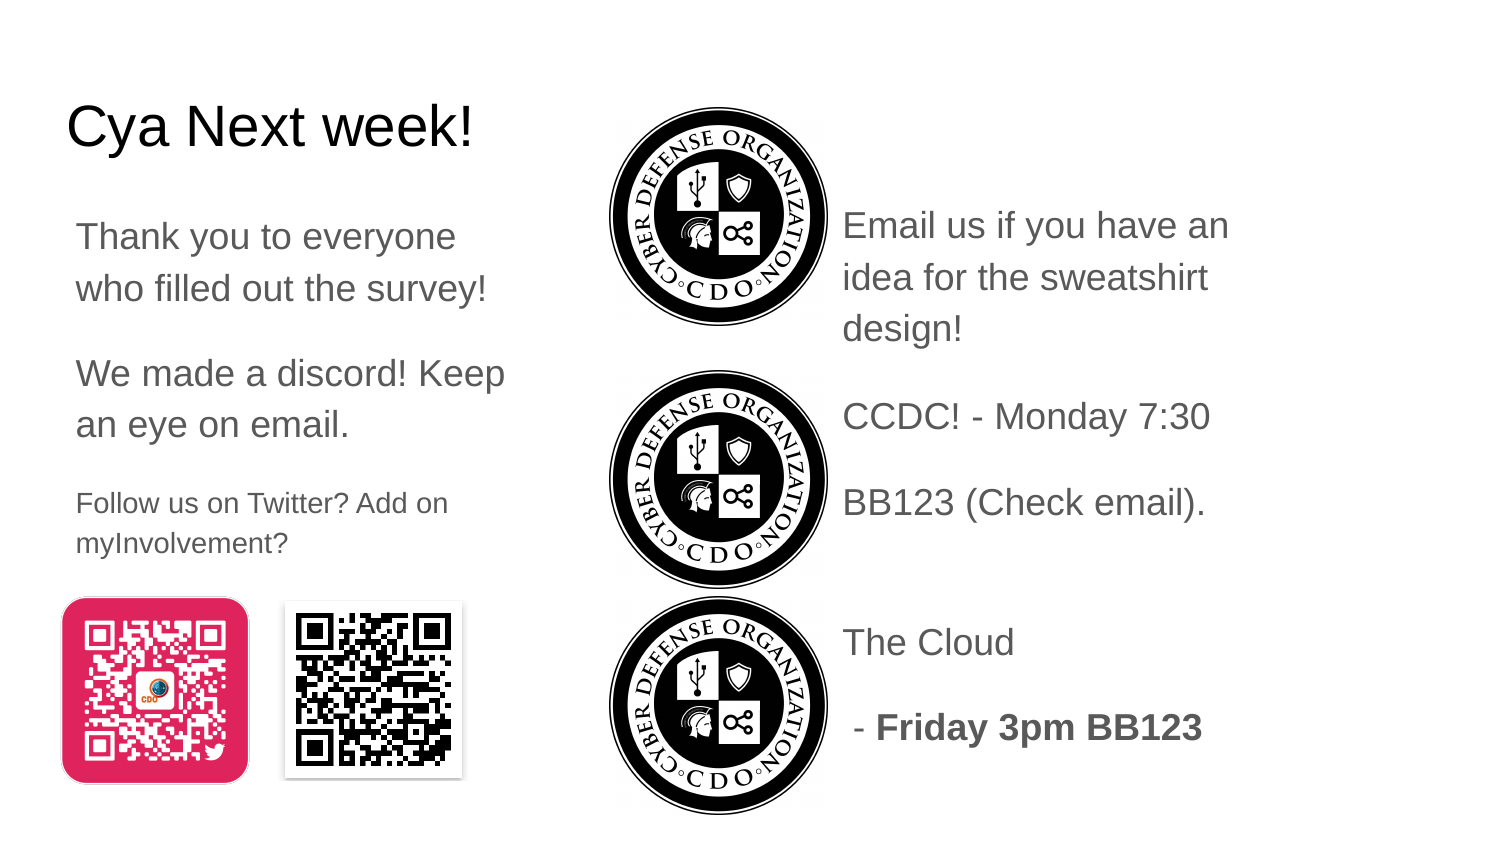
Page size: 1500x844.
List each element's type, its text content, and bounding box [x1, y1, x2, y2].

list Thank you to everyone who filled out the survey! We made a discord! Keep an eye on email. Follow us on Twitter? Add on myInvolvement? [60, 190, 522, 751]
title Cya Next week! [51, 72, 1449, 167]
text_box CCDC! - Monday 7:30 BB123 (Check email). [828, 370, 1309, 530]
picture [608, 370, 828, 589]
picture [278, 600, 468, 782]
picture [60, 596, 250, 786]
text_box Email us if you have an idea for the sweatshirt design! [827, 179, 1309, 338]
picture [608, 107, 828, 326]
picture [608, 596, 828, 815]
text_box The Cloud - Friday 3pm BB123 [830, 596, 1309, 756]
